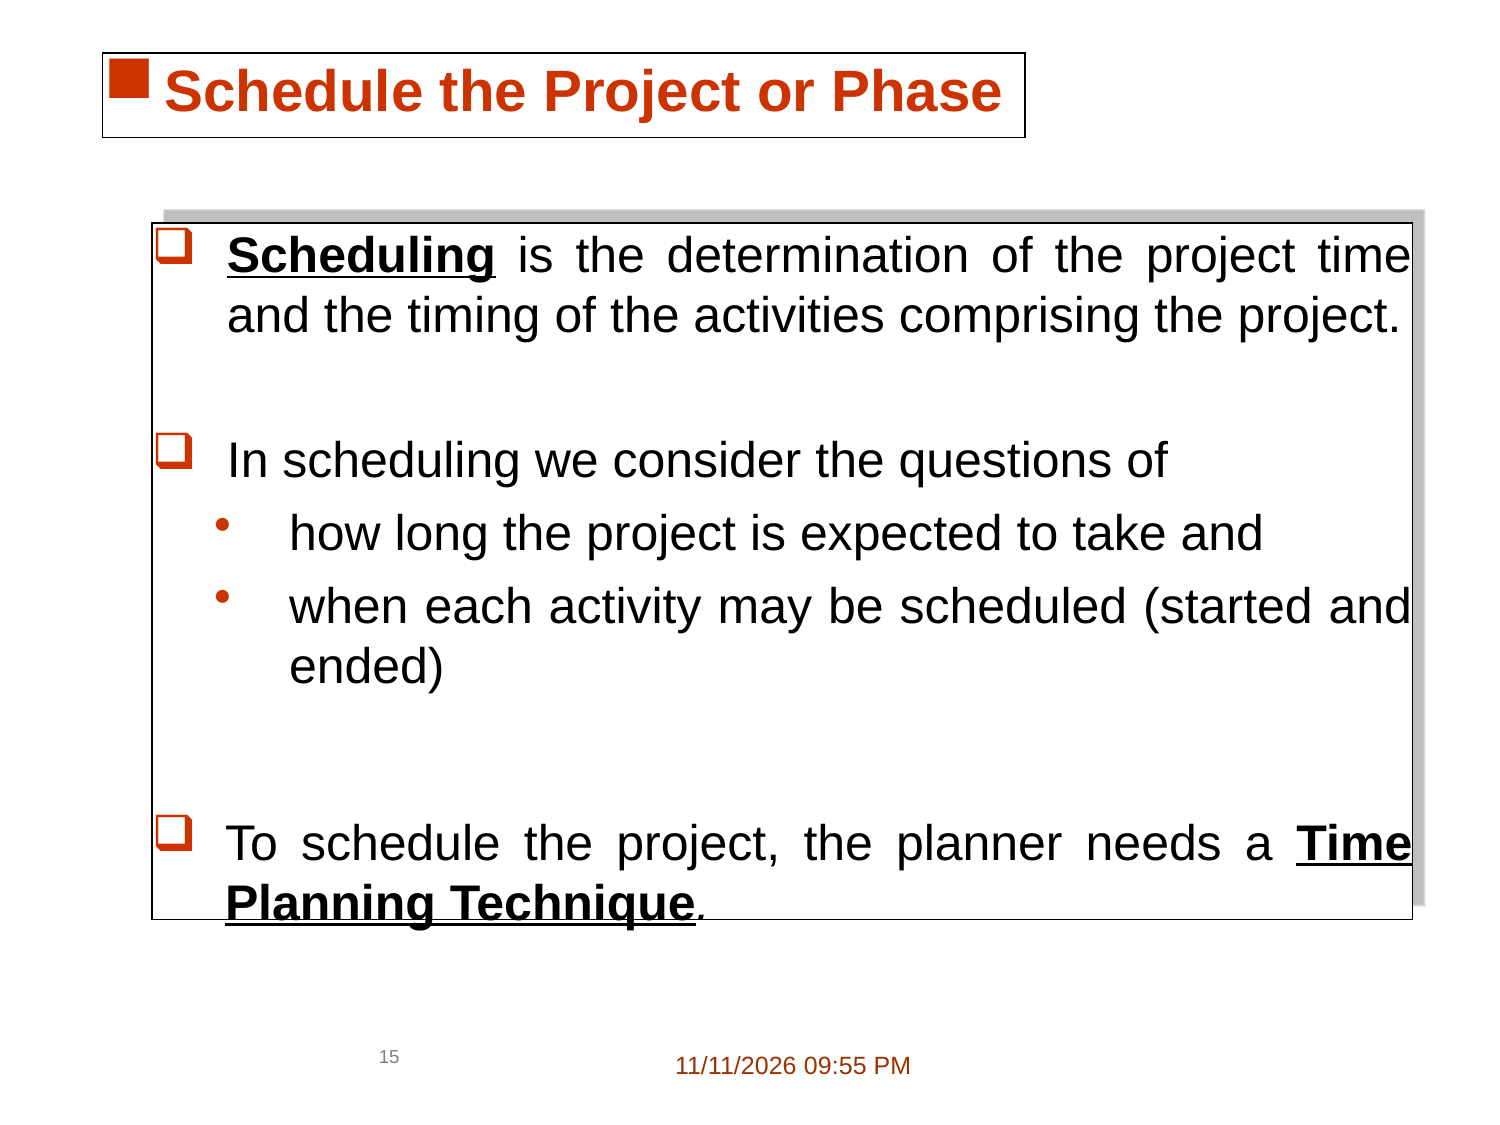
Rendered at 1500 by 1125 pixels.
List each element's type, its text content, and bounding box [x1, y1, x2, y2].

list Scheduling is the determination of the project time and the timing of the activities comprising the project. In scheduling we consider the questions of how long the project is expected to take and when each activity may be scheduled (started and ended) To schedule the project, the planner needs a Time Planning Technique. [151, 222, 1413, 920]
title Schedule the Project or Phase [102, 52, 1026, 138]
slide_number 15 [359, 1044, 419, 1097]
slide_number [674, 1049, 914, 1076]
